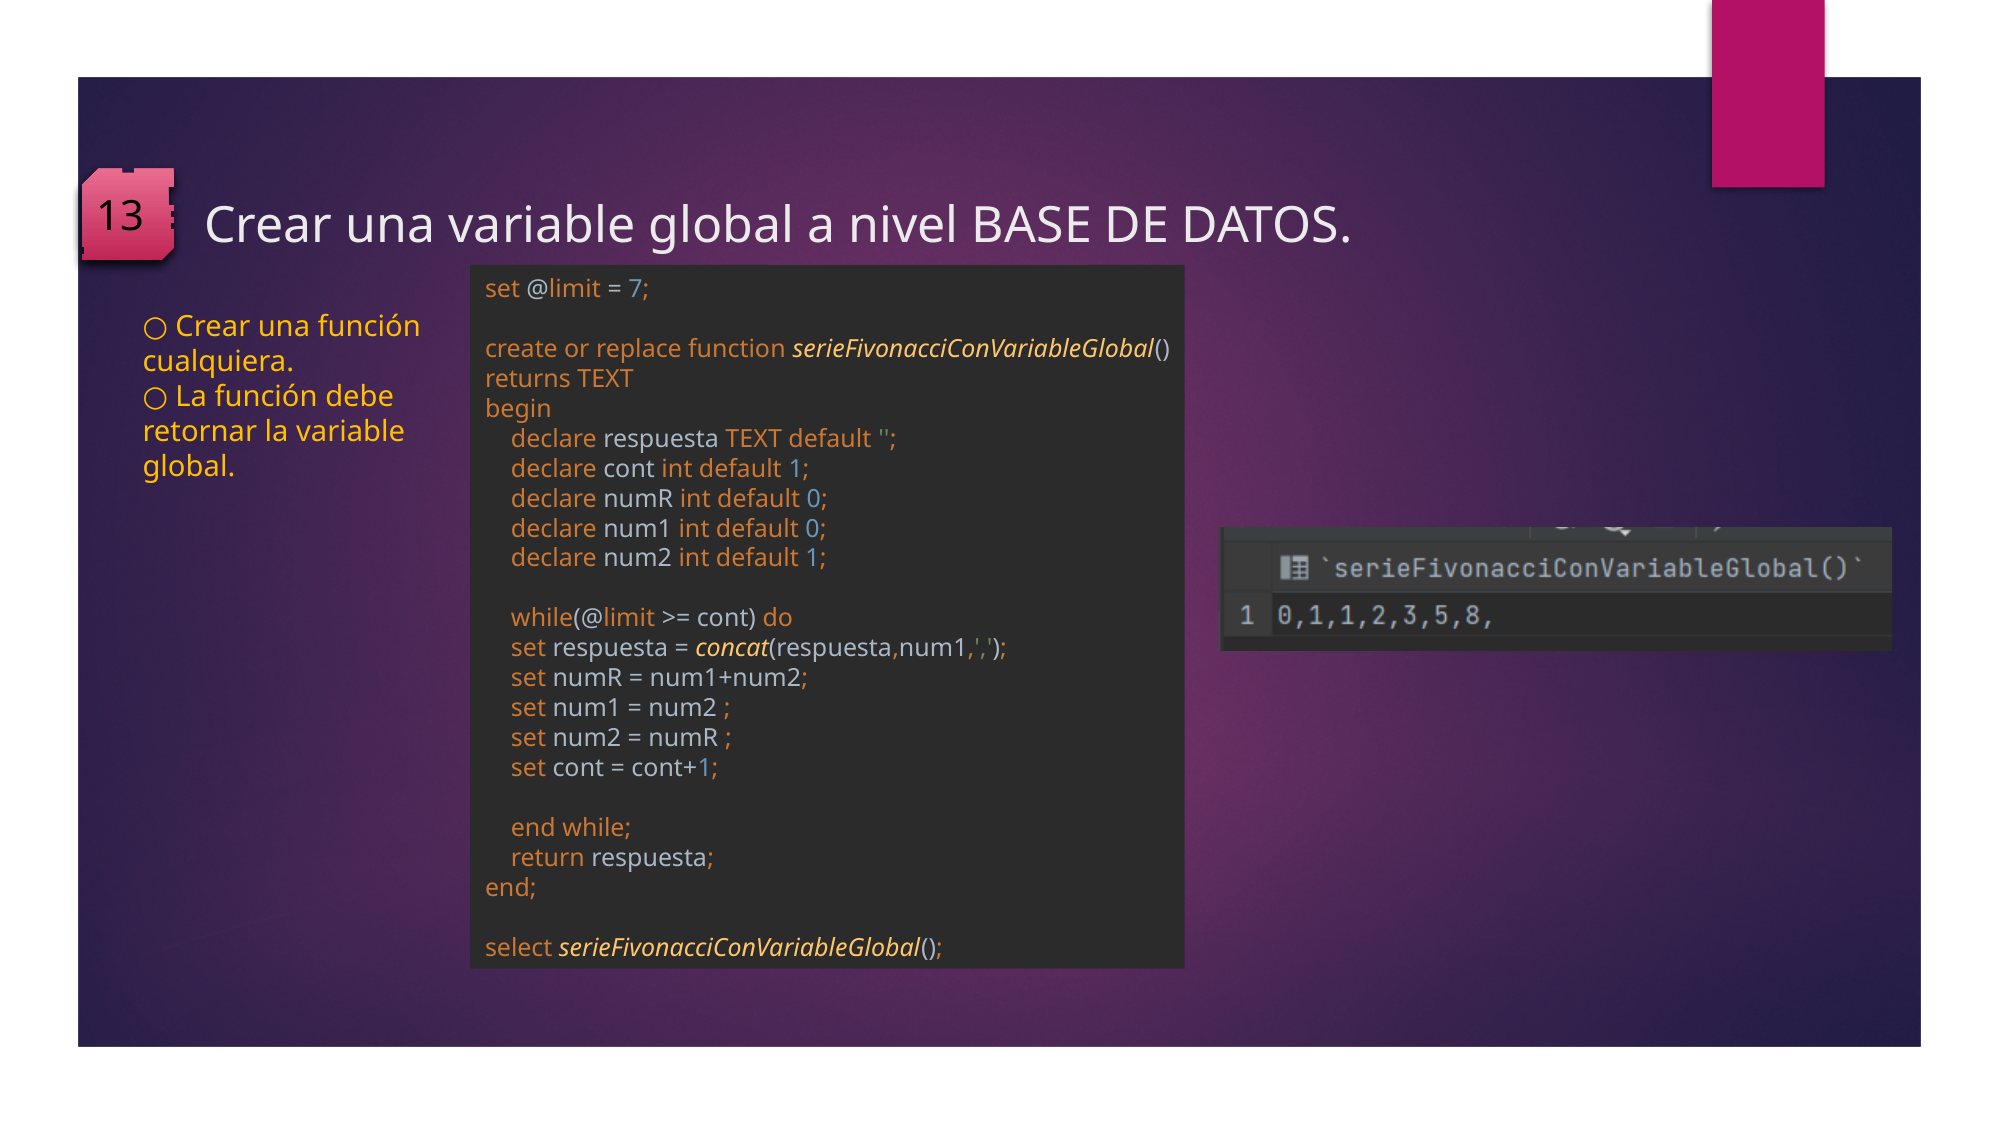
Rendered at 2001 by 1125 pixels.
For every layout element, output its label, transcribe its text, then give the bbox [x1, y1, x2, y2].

text_box ○ Crear una función cualquiera. ○ La función debe retornar la variable global. [127, 299, 458, 490]
title Crear una variable global a nivel BASE DE DATOS. [189, 168, 1893, 261]
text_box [81, 168, 174, 261]
picture [1218, 527, 1893, 651]
text_box set @limit = 7; create or replace function serieFivonacciConVariableGlobal() returns TEXT begin declare respuesta TEXT default ''; declare cont int default 1; declare numR int default 0; declare num1 int default 0; declare num2 int default 1; while(@limit >= cont) do set respuesta = concat(respuesta,num1,','); set numR = num1+num2; set num1 = num2 ; set num2 = numR ; set cont = cont+1; end while; return respuesta; end; select serieFivonacciConVariableGlobal(); [470, 264, 1185, 969]
